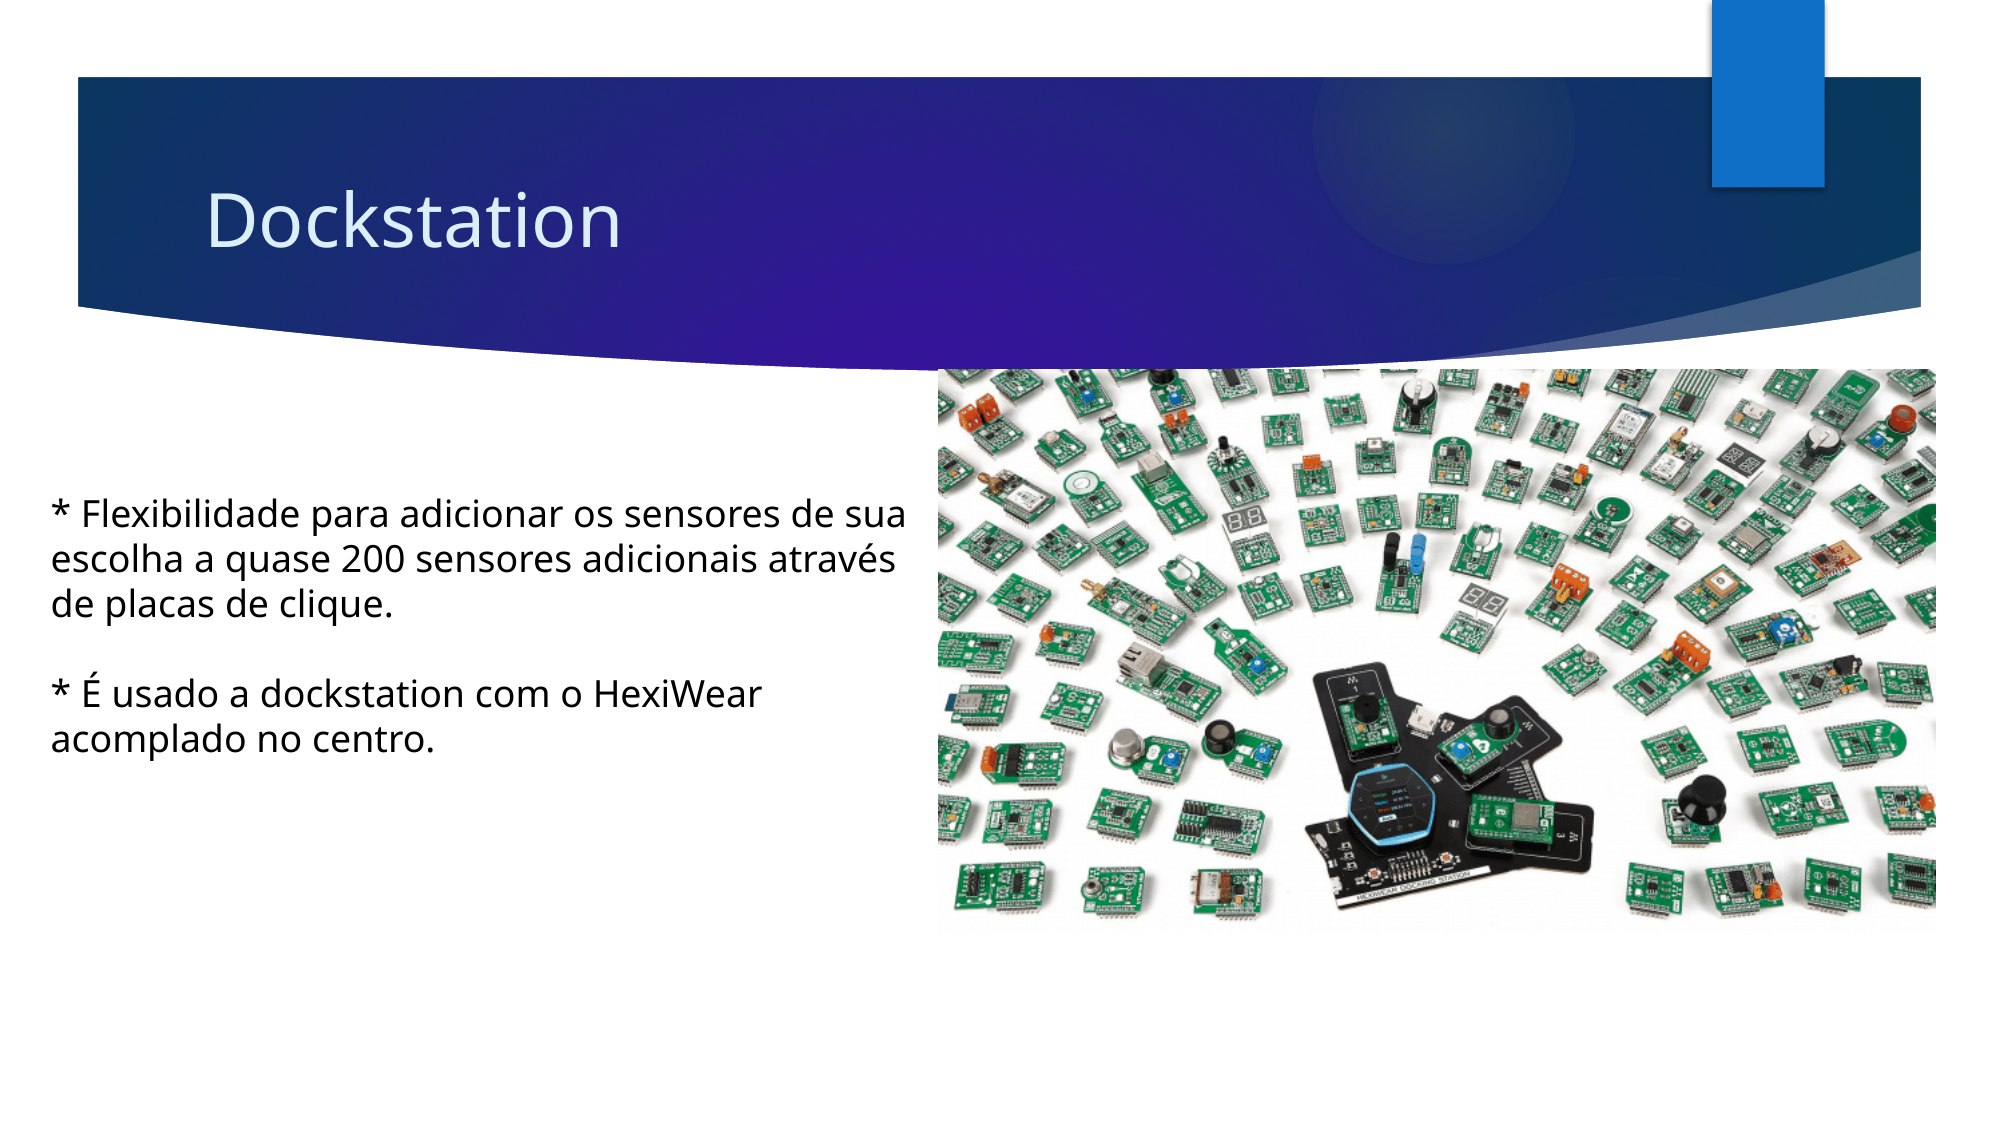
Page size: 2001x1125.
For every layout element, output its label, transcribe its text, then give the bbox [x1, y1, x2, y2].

title Dockstation [189, 159, 1627, 276]
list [938, 369, 1936, 931]
text_box * Flexibilidade para adicionar os sensores de sua escolha a quase 200 sensores adicionais através de placas de clique. * É usado a dockstation com o HexiWear acomplado no centro. [35, 347, 932, 768]
